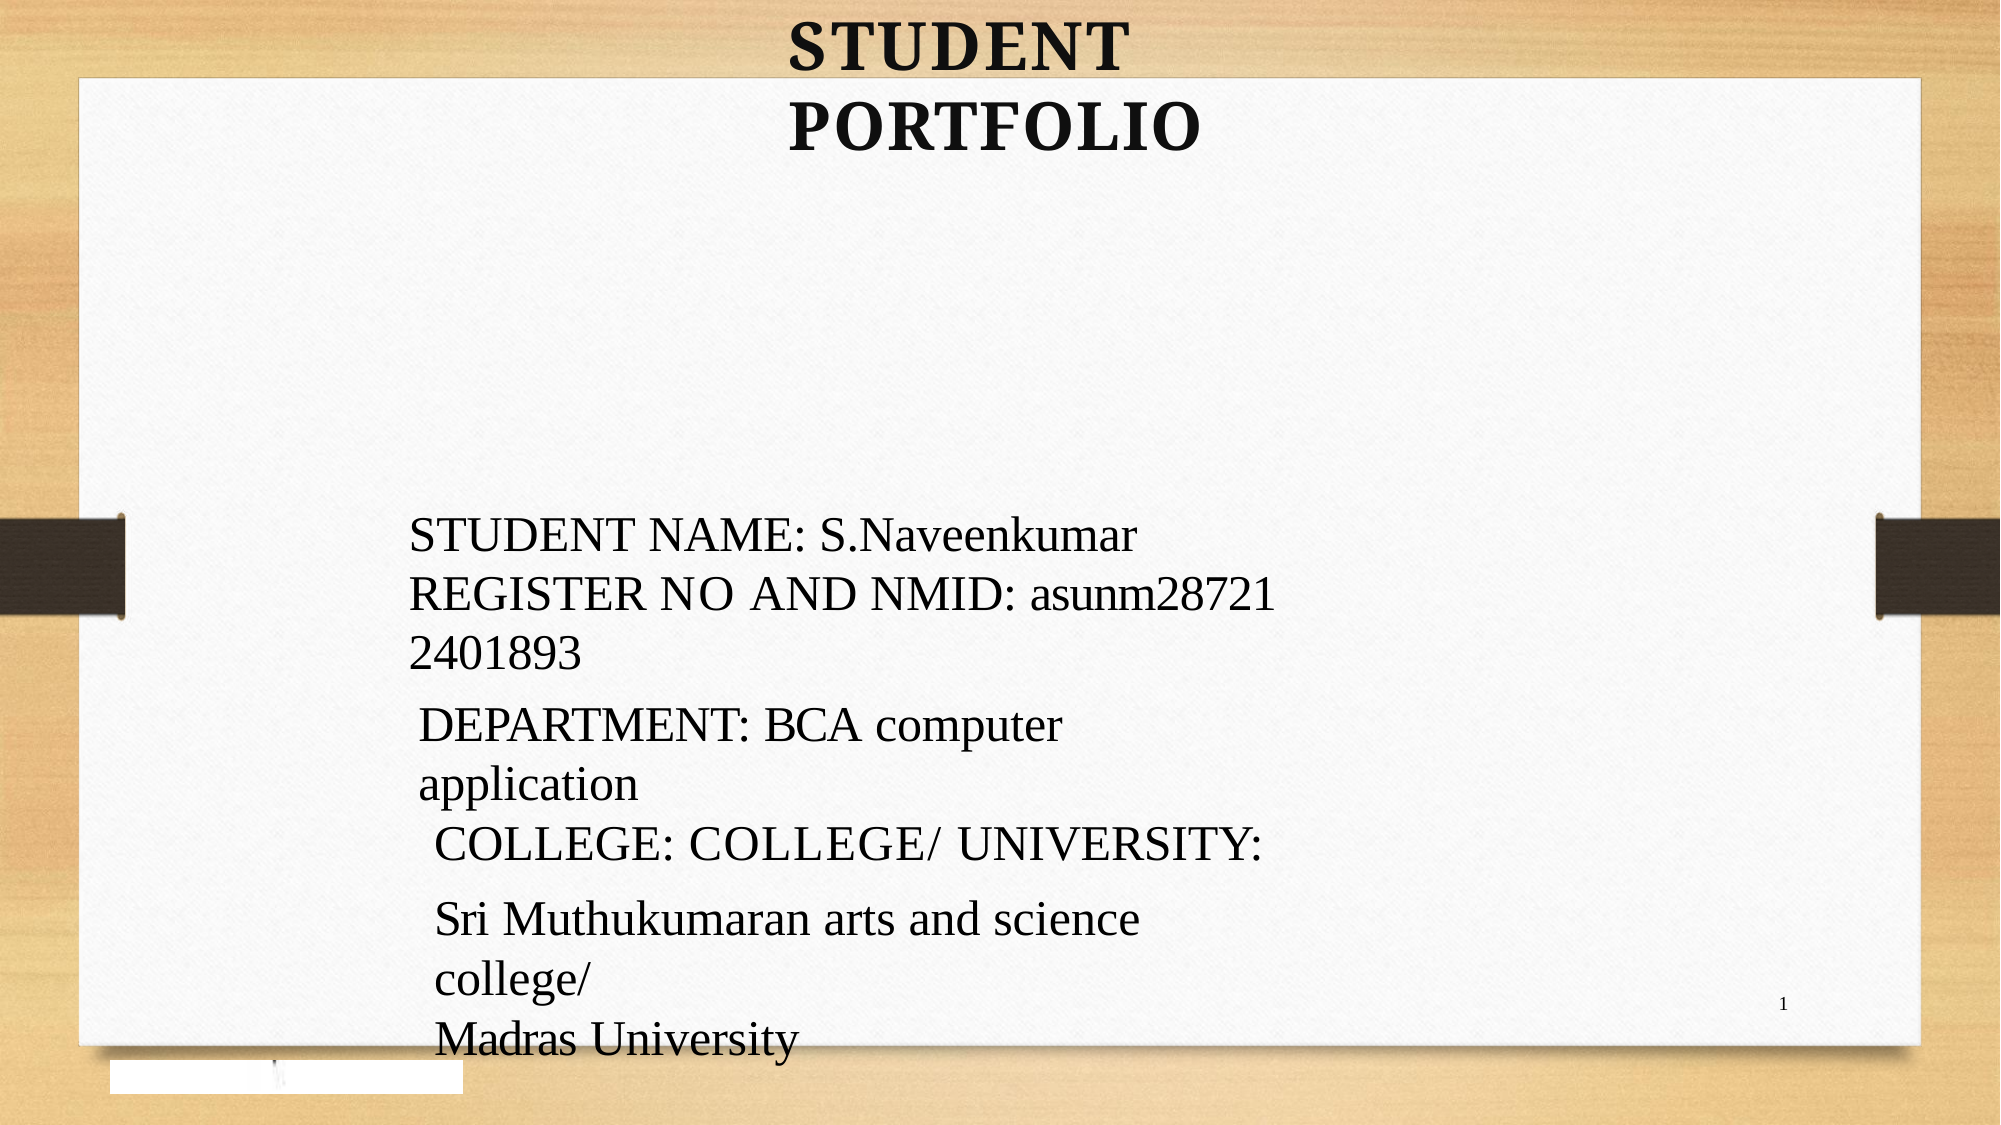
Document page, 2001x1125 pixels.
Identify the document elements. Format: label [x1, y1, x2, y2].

text_box [0, 0, 2000, 1125]
